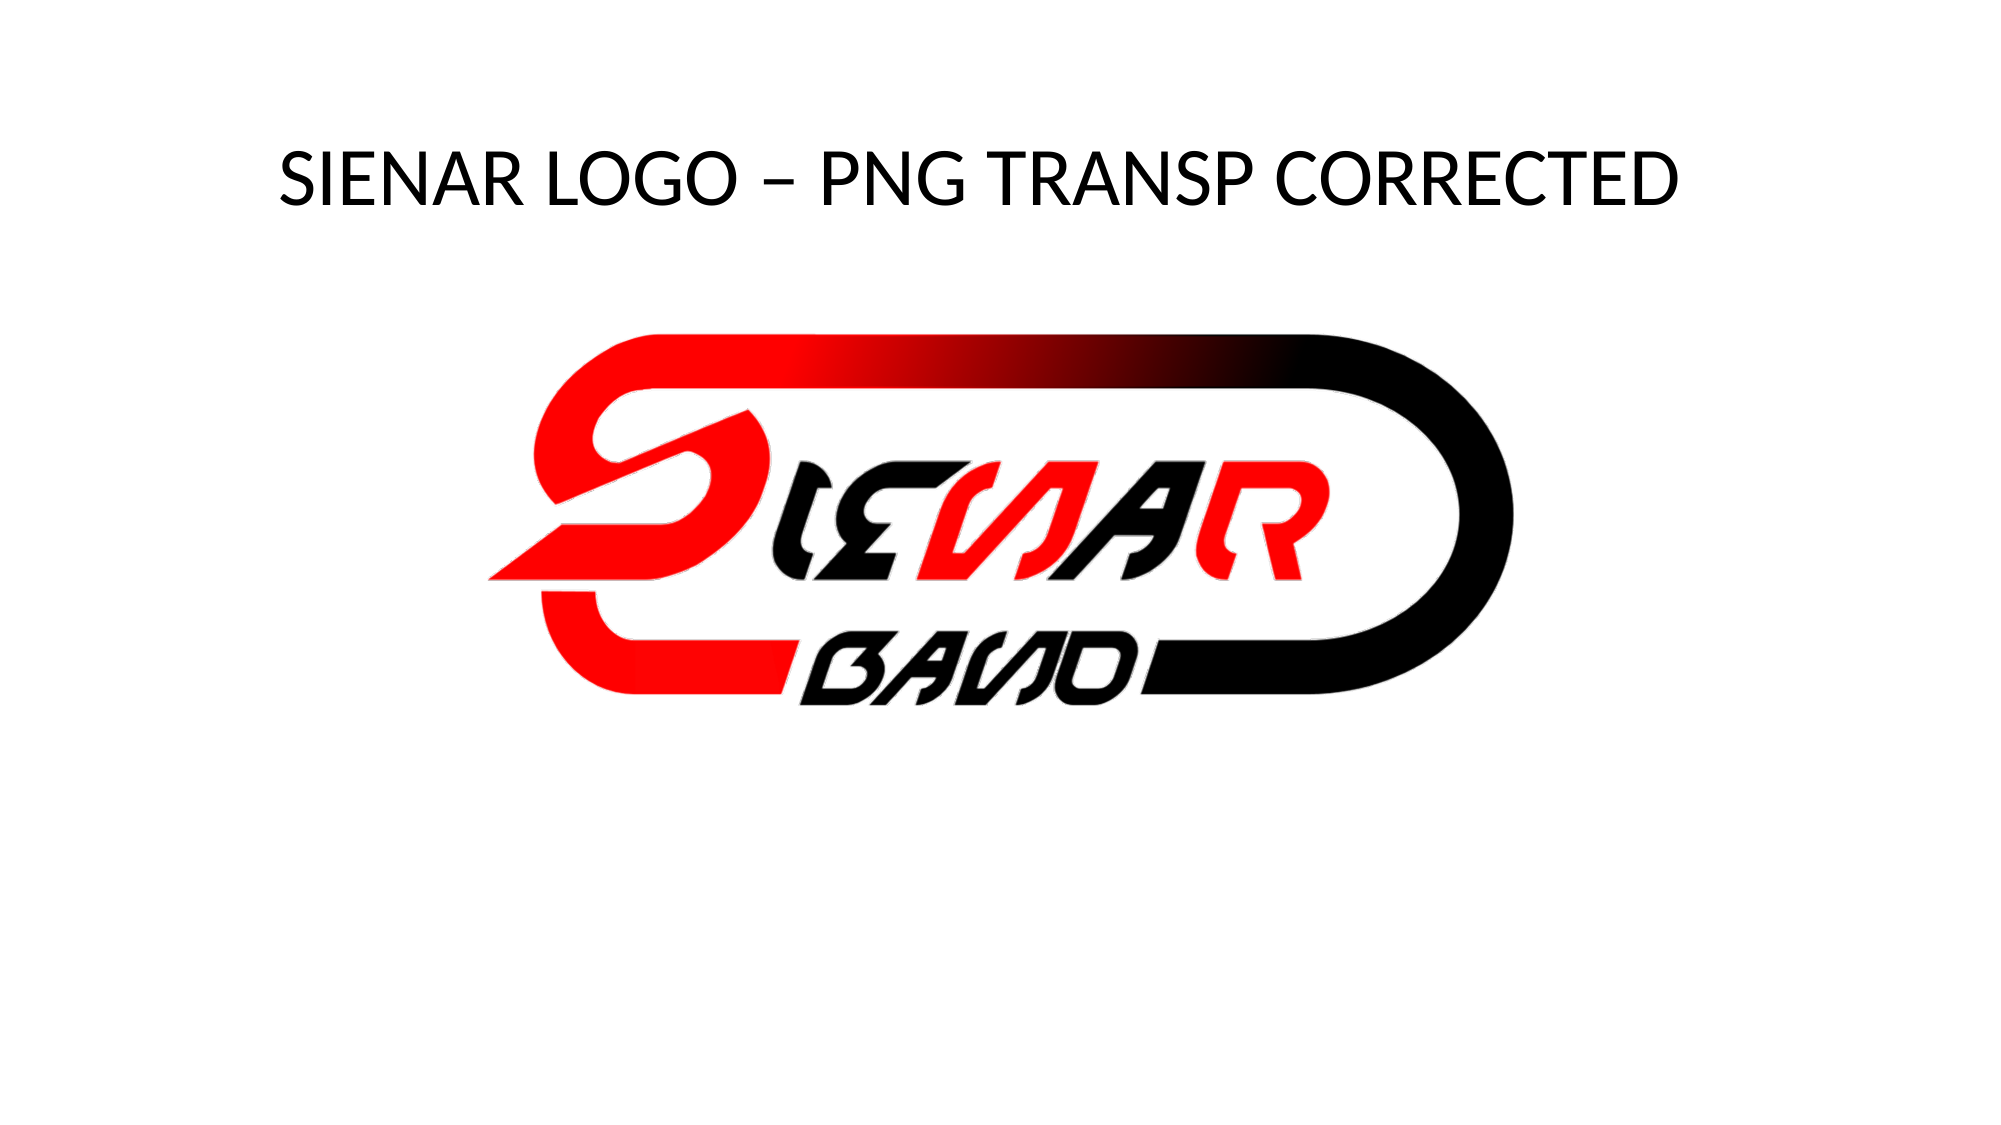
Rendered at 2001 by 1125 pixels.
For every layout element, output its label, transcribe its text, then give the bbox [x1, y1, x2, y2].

text_box SIENAR LOGO – PNG TRANSP CORRECTED [263, 114, 1697, 230]
picture [486, 320, 1530, 722]
